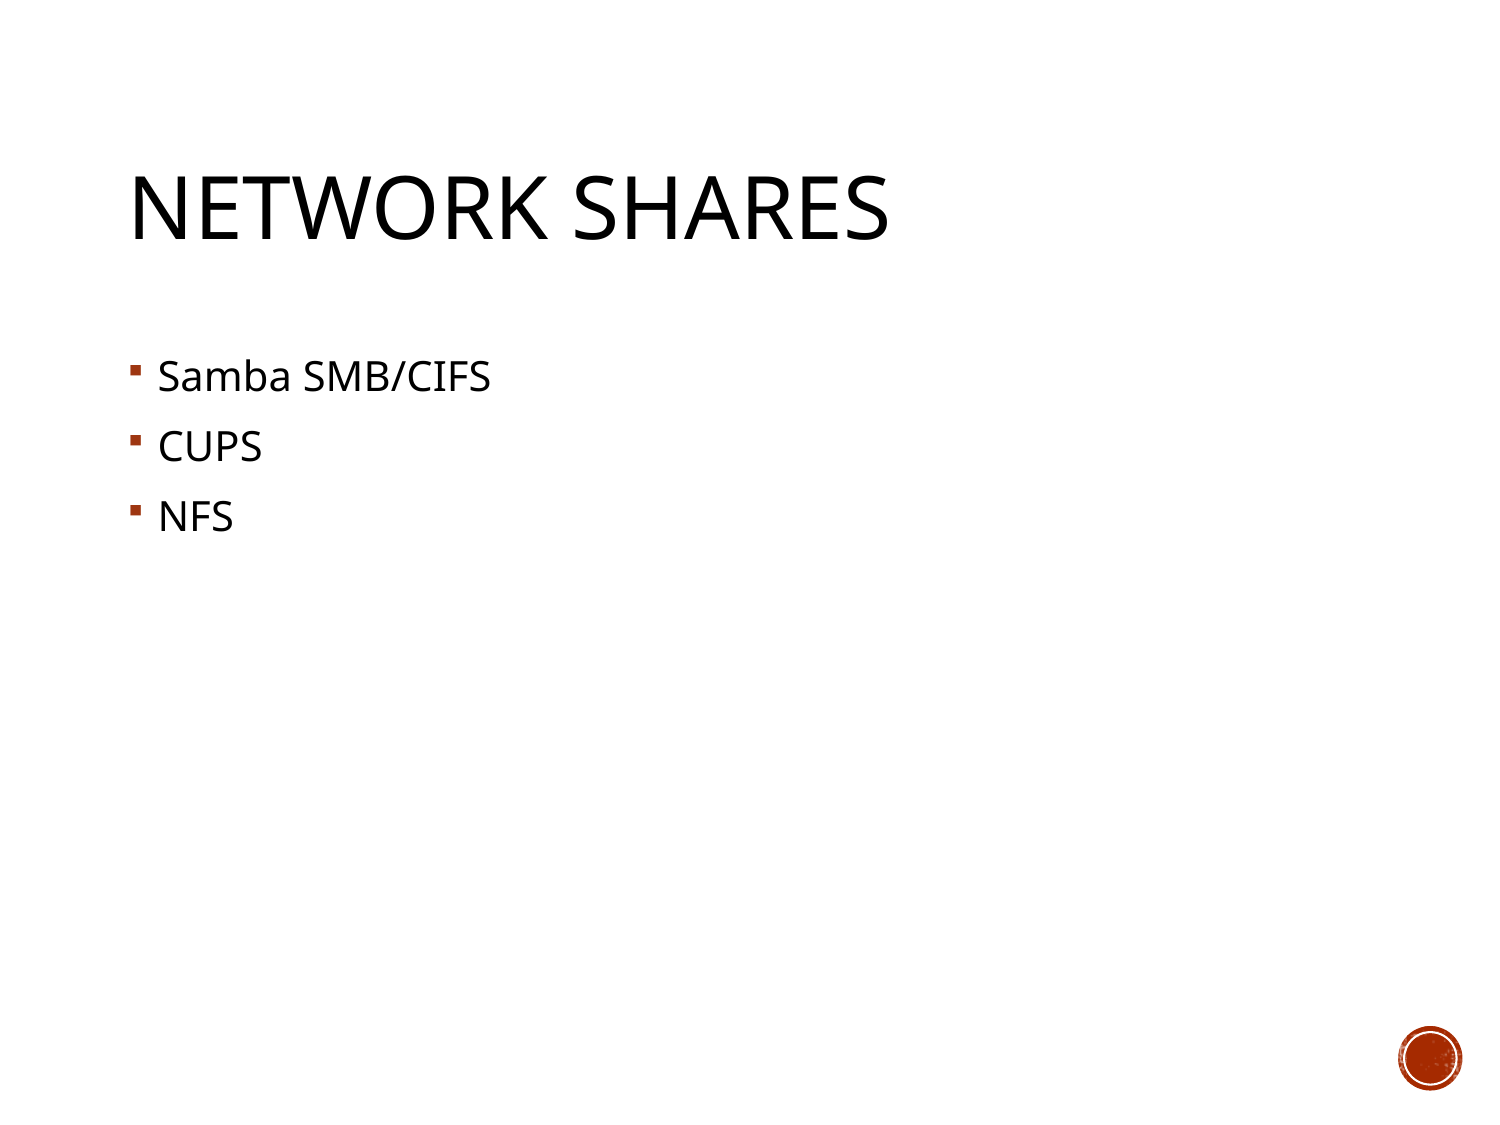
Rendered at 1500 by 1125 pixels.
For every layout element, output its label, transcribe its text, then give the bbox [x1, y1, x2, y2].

title Network Shares [112, 79, 1388, 344]
list Samba SMB/CIFS CUPS NFS [112, 348, 1388, 1013]
